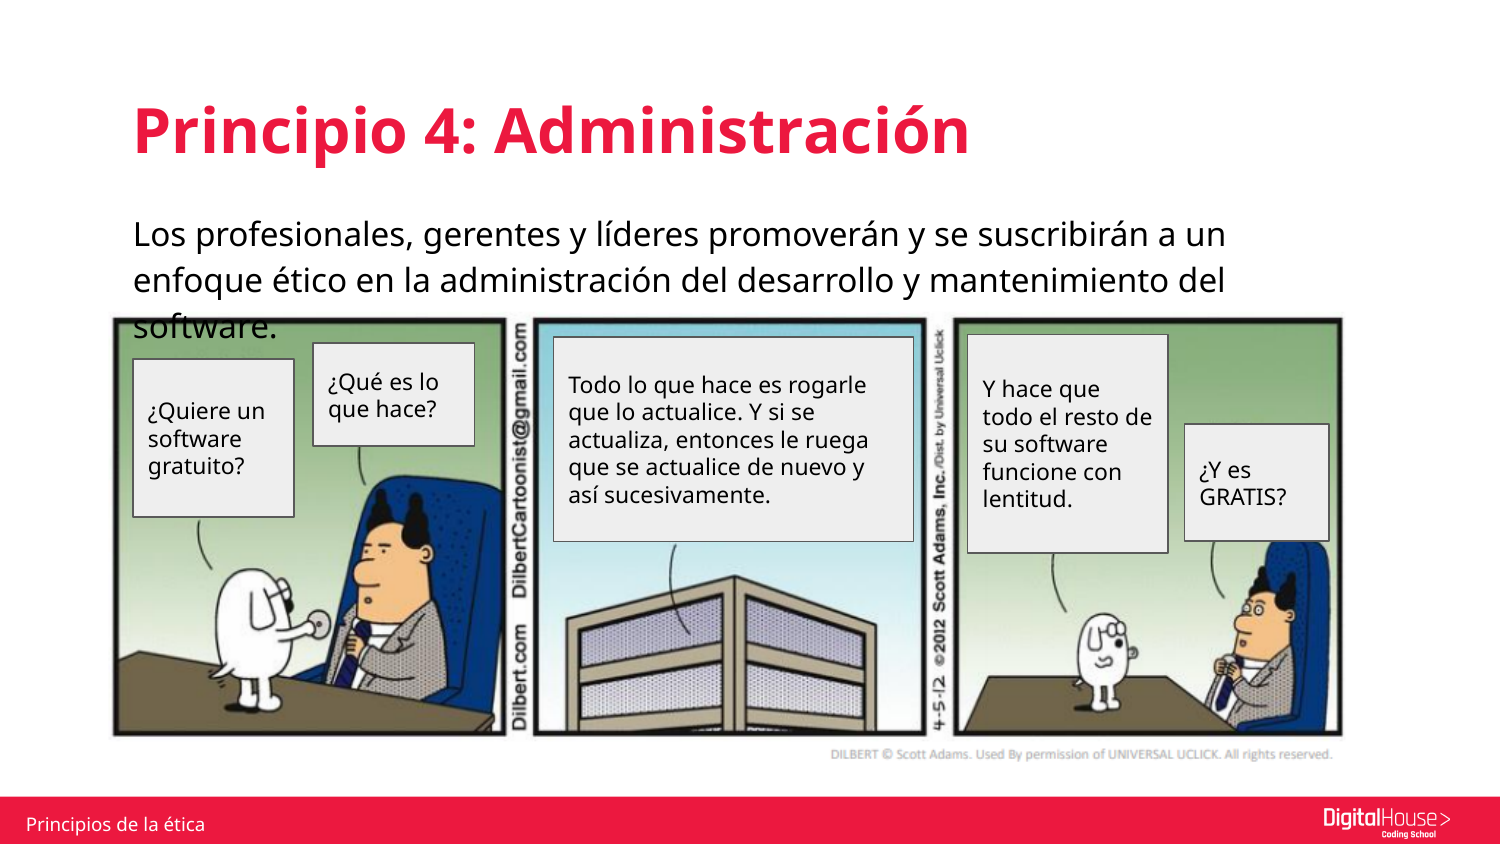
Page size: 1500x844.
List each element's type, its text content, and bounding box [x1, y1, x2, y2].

text_box Principio 4: Administración [117, 78, 1383, 182]
picture [75, 296, 1375, 781]
text_box Los profesionales, gerentes y líderes promoverán y se suscribirán a un enfoque ético en la administración del desarrollo y mantenimiento del software. [117, 192, 1375, 295]
picture [1324, 808, 1450, 839]
